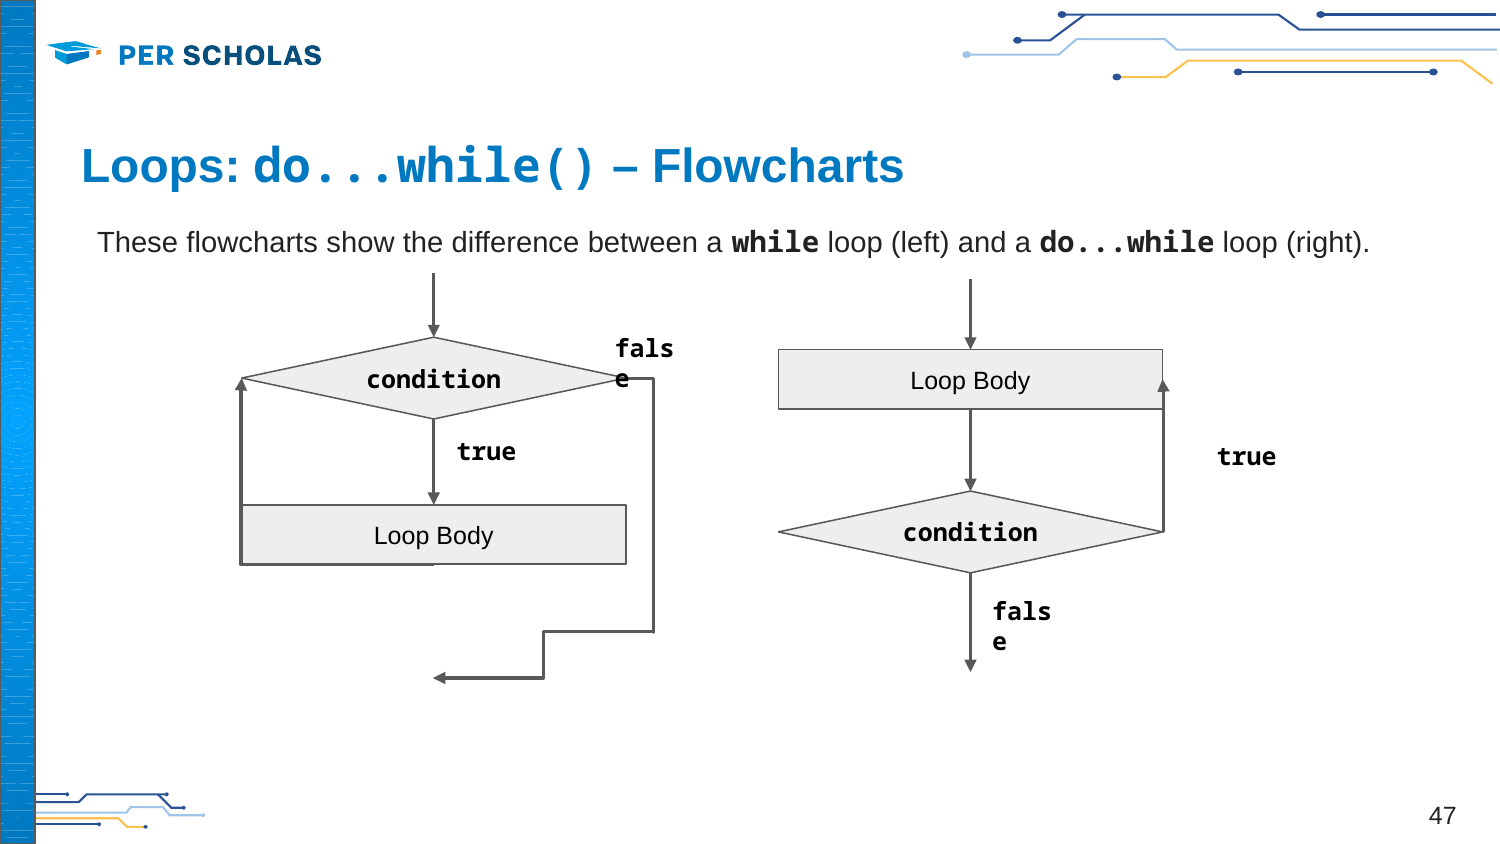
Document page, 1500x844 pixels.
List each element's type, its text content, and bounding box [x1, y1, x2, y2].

title Loops: do...while() – Flowcharts [69, 119, 1402, 207]
slide_number ‹#› [1395, 768, 1491, 836]
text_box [241, 273, 703, 679]
picture [36, 17, 339, 83]
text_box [778, 279, 1298, 673]
list These flowcharts show the difference between a while loop (left) and a do...while loop (right). [85, 211, 1429, 769]
